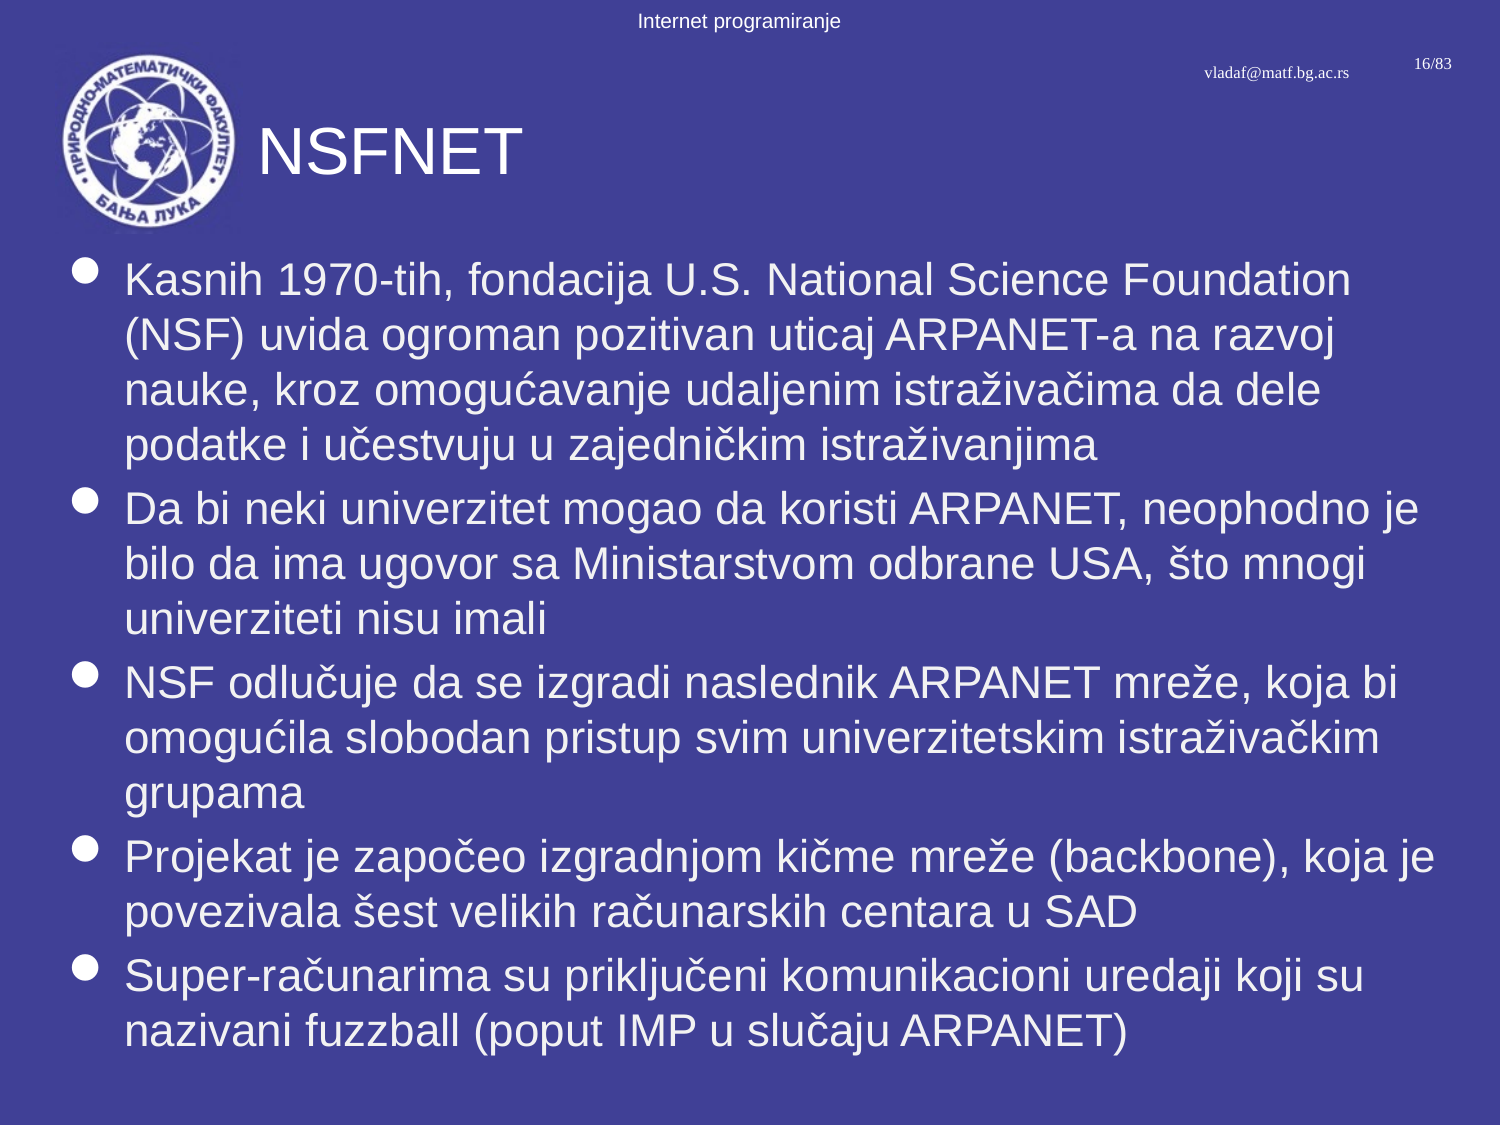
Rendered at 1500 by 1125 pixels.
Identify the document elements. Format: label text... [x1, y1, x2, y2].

list Kasnih 1970-tih, fondacija U.S. National Science Foundation (NSF) uvida ogroman pozitivan uticaj ARPANET-a na razvoj nauke, kroz omogućavanje udaljenim istraživačima da dele podatke i učestvuju u zajedničkim istraživanjima Da bi neki univerzitet mogao da koristi ARPANET, neophodno je bilo da ima ugovor sa Ministarstvom odbrane USA, što mnogi univerziteti nisu imali NSF odlučuje da se izgradi naslednik ARPANET mreže, koja bi omogućila slobodan pristup svim univerzitetskim istraživačkim grupama Projekat je započeo izgradnjom kičme mreže (backbone), koja je povezivala šest velikih računarskih centara u SAD Super-računarima su priključeni komunikacioni uredaji koji su nazivani fuzzball (poput IMP u slučaju ARPANET) [53, 242, 1483, 598]
title NSFNET [242, 54, 1388, 242]
picture [55, 42, 243, 234]
